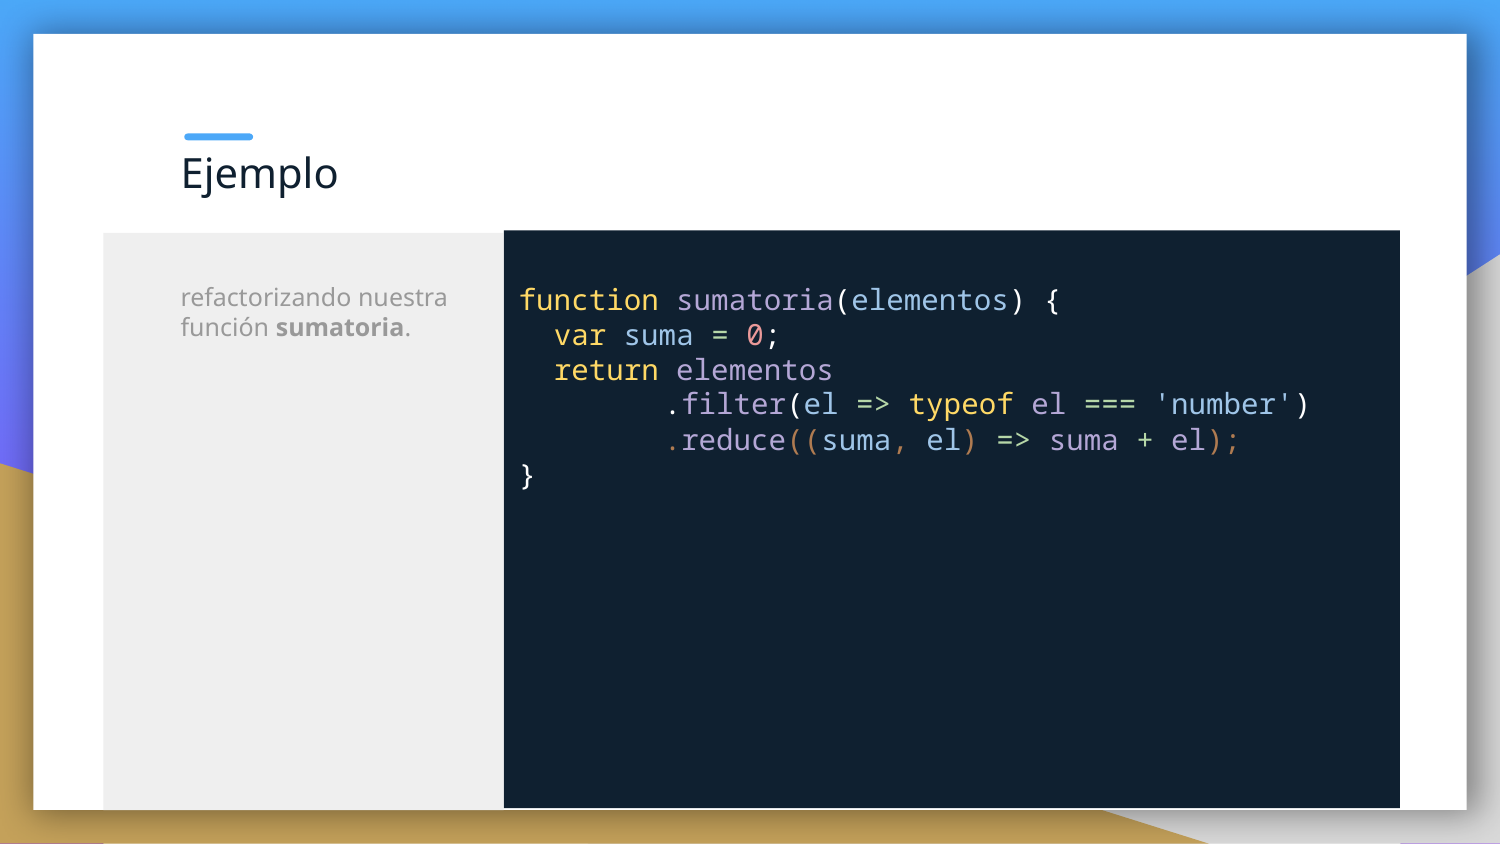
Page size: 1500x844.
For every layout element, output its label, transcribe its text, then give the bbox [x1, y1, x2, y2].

text_box Ejemplo [165, 152, 669, 192]
text_box refactorizando nuestra función sumatoria. [165, 266, 477, 559]
text_box function sumatoria(elementos) { var suma = 0; return elementos .filter(el => typeof el === 'number') .reduce((suma, el) => suma + el); } [503, 266, 1409, 844]
text_box [184, 133, 254, 141]
picture [0, 0, 1500, 473]
text_box [503, 230, 1400, 266]
text_box [103, 232, 504, 811]
